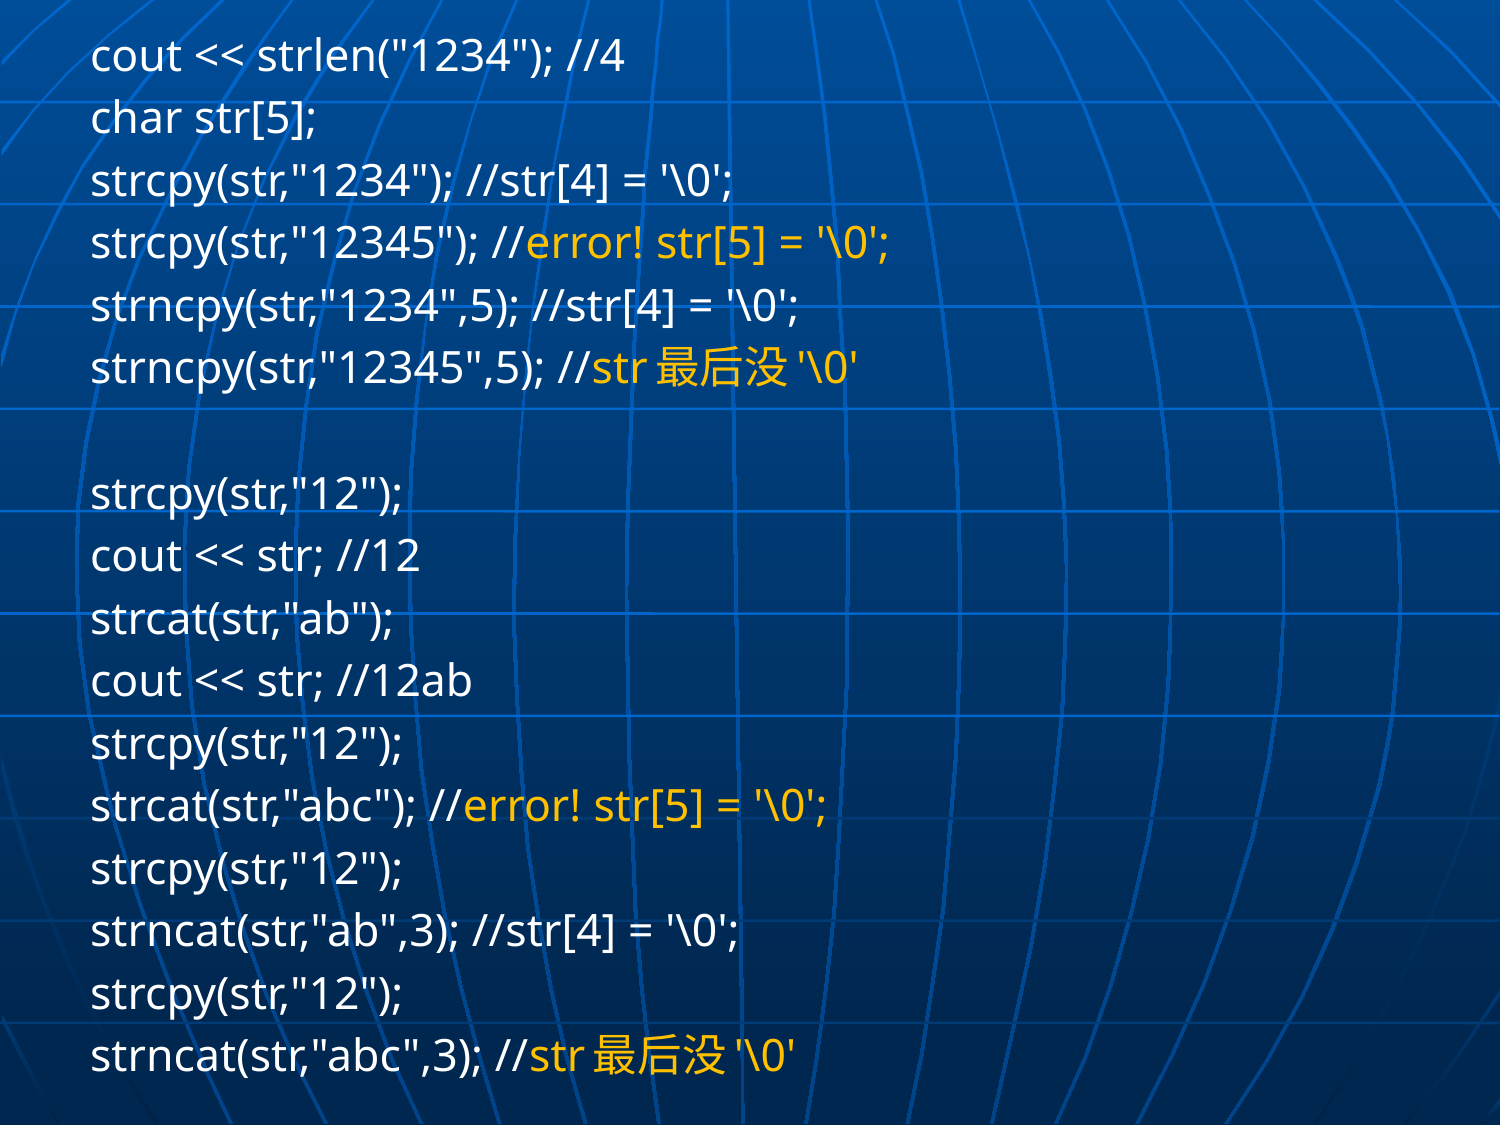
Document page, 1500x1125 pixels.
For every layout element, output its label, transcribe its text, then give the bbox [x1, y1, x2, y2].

list cout << strlen("1234"); //4 char str[5]; strcpy(str,"1234"); //str[4] = '\0'; strcpy(str,"12345"); //error! str[5] = '\0'; strncpy(str,"1234",5); //str[4] = '\0'; strncpy(str,"12345",5); //str最后没'\0' strcpy(str,"12"); cout << str; //12 strcat(str,"ab"); cout << str; //12ab strcpy(str,"12"); strcat(str,"abc"); //error! str[5] = '\0'; strcpy(str,"12"); strncat(str,"ab",3); //str[4] = '\0'; strcpy(str,"12"); strncat(str,"abc",3); //str最后没'\0' [75, 19, 1425, 1090]
